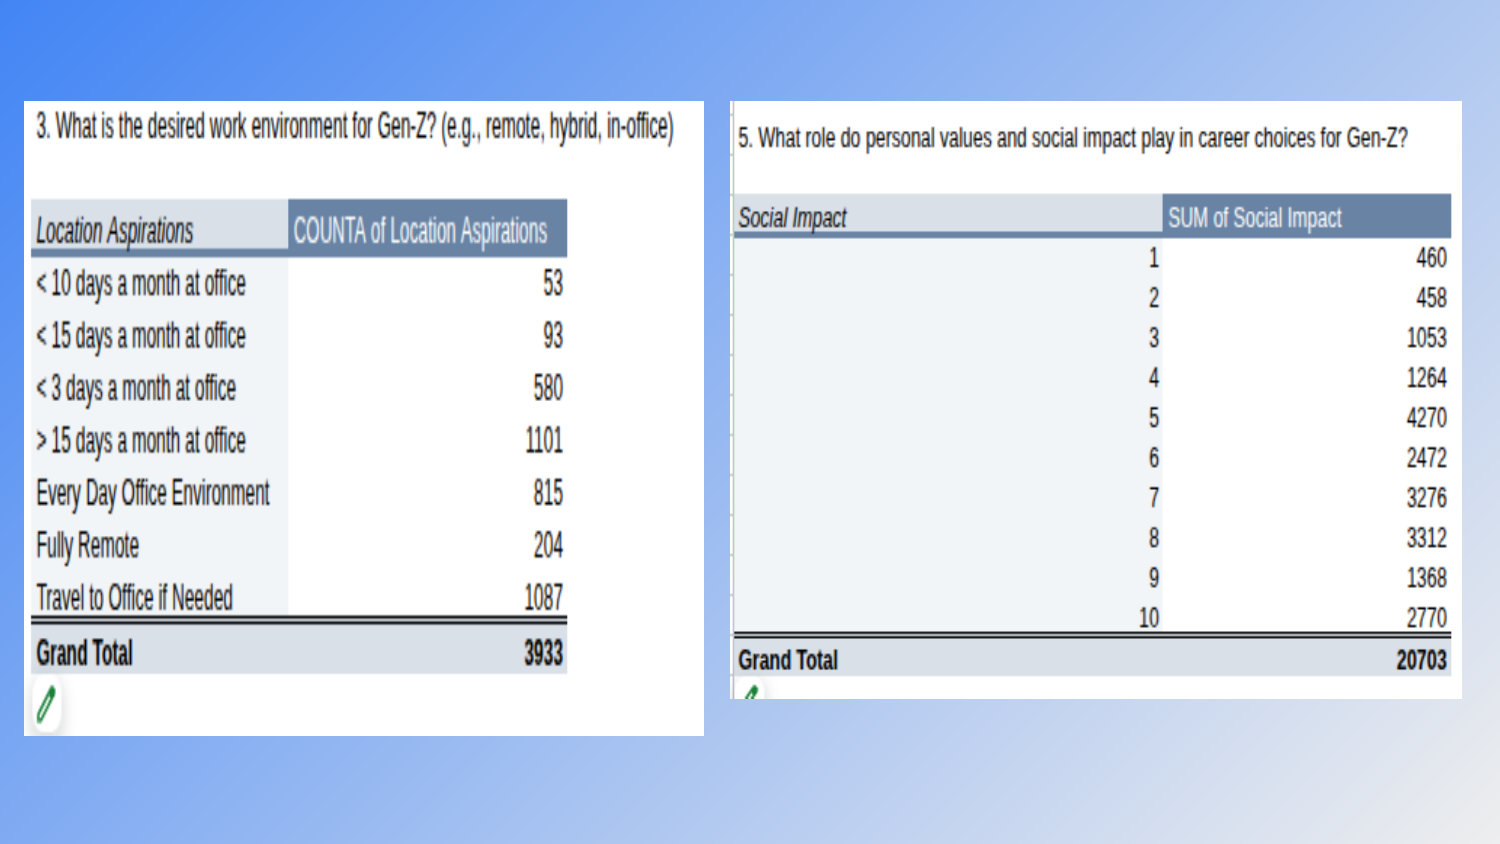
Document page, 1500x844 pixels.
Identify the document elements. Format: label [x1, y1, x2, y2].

picture [730, 101, 1462, 699]
picture [24, 101, 705, 736]
